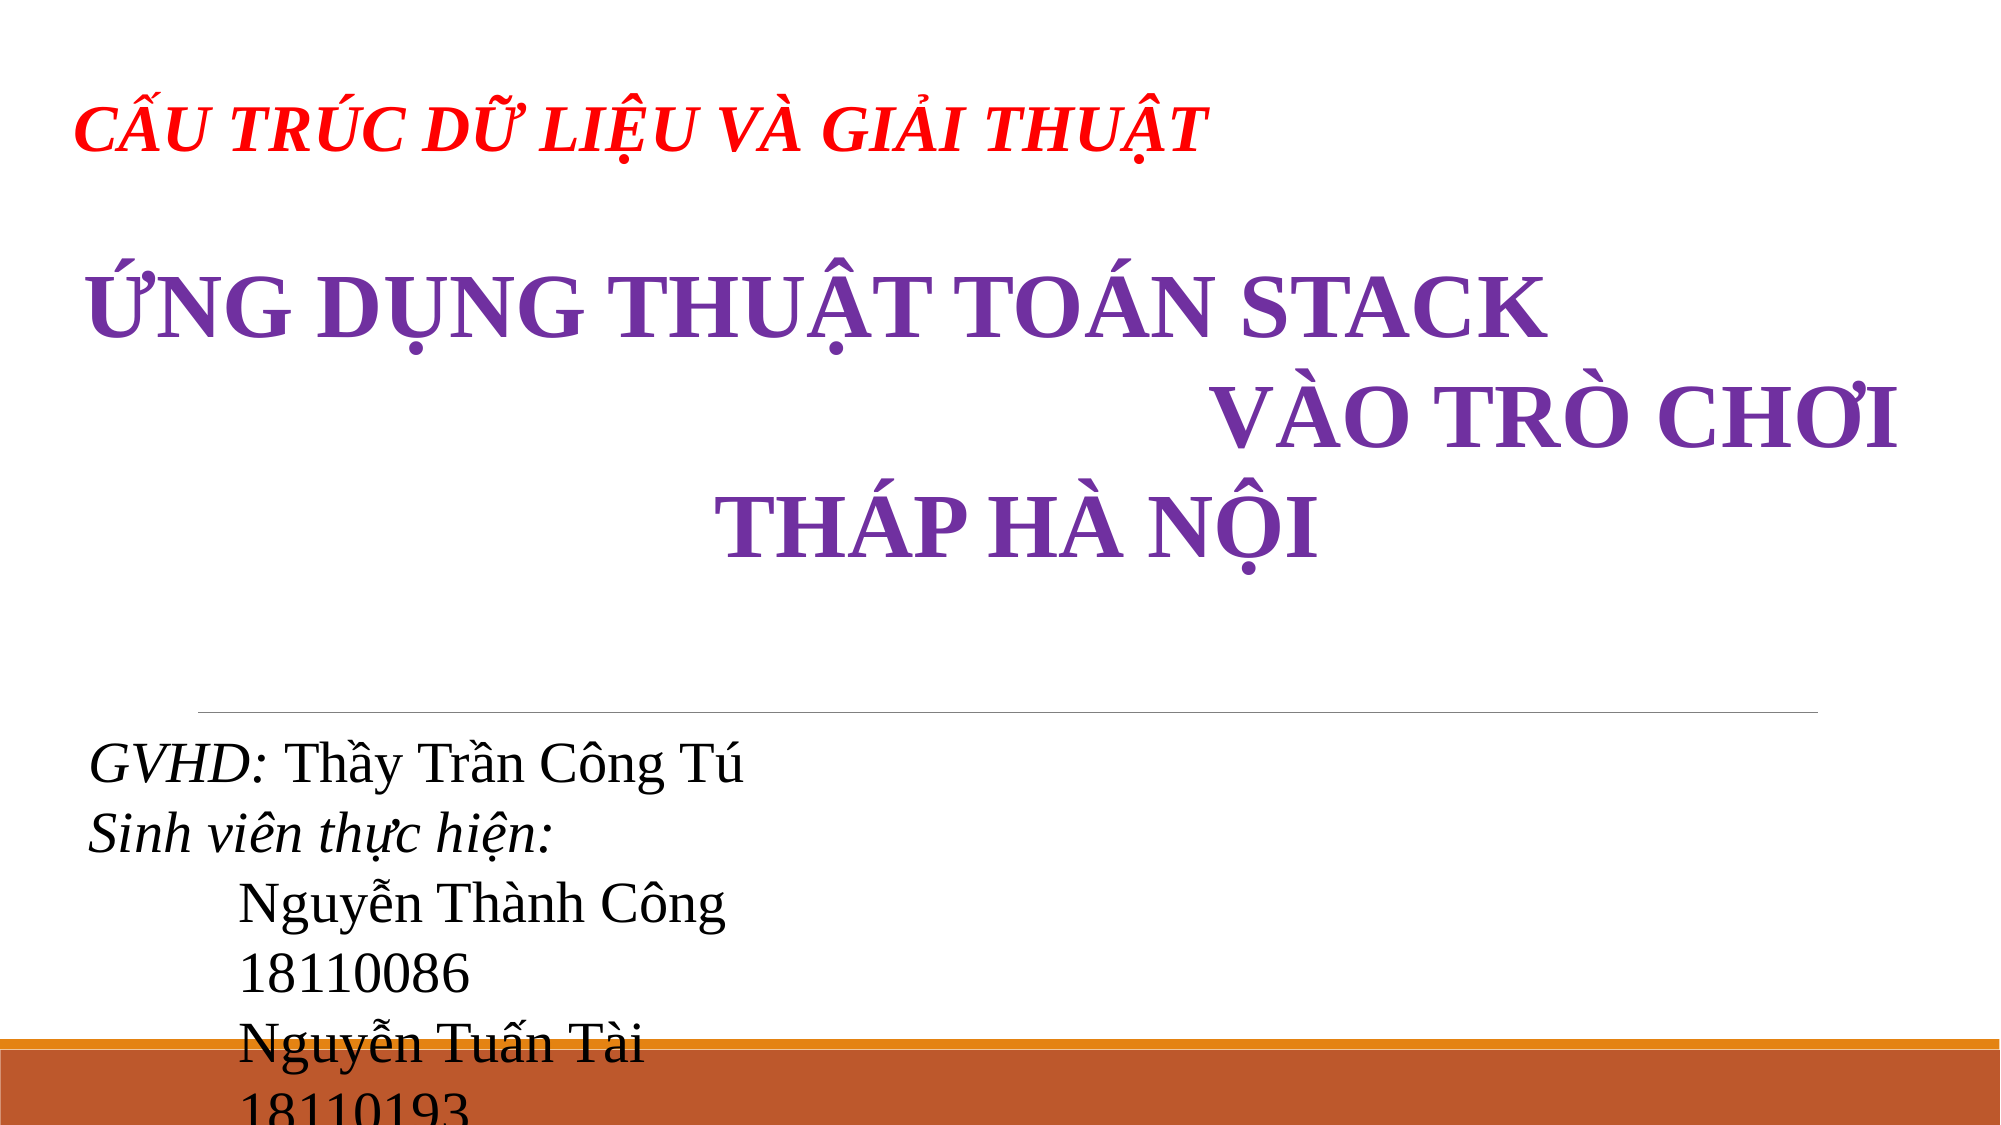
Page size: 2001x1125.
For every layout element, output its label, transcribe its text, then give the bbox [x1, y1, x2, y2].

text_box CẤU TRÚC DỮ LIỆU VÀ GIẢI THUẬT [59, 77, 1365, 172]
text_box GVHD: Thầy Trần Công Tú Sinh viên thực hiện: Nguyễn Thành Công 18110086 Nguyễn Tuấn Tài 18110193 [73, 716, 1074, 1125]
text_box ỨNG DỤNG THUẬT TOÁN STACK VÀO TRÒ CHƠI THÁP HÀ NỘI [59, 238, 2000, 583]
